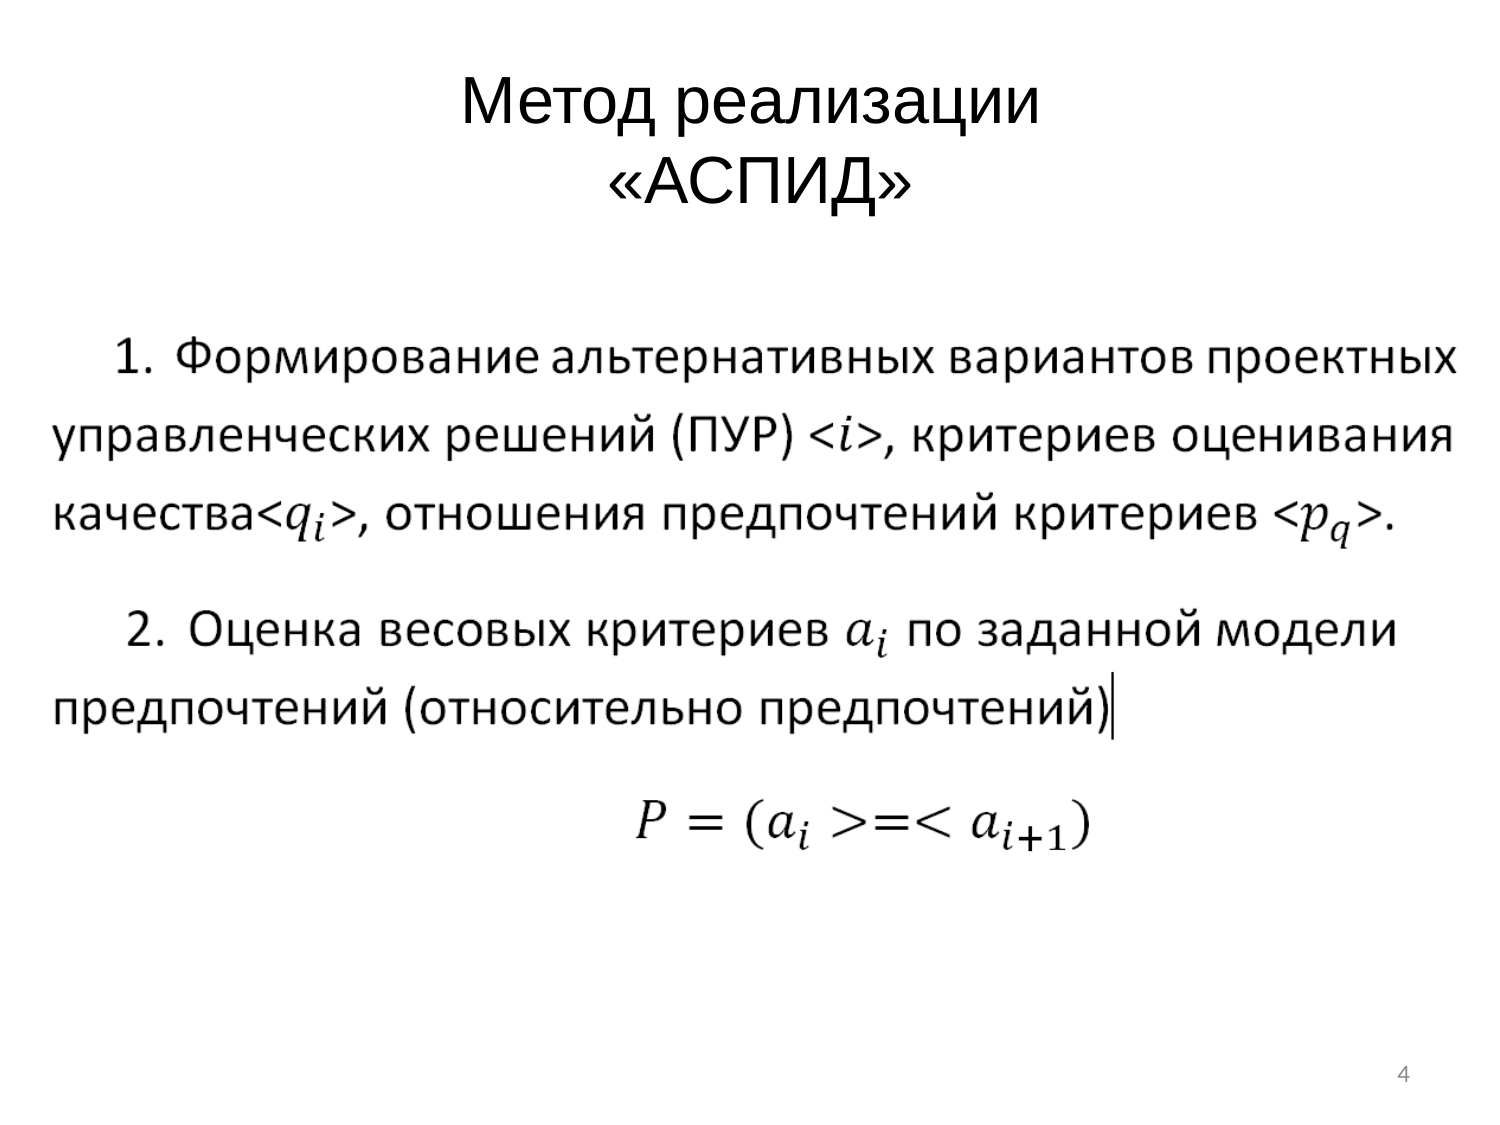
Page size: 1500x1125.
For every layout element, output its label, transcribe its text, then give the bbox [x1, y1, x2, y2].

picture [17, 302, 1500, 939]
slide_number 4 [1074, 1042, 1425, 1103]
title Метод реализации «АСПИД» [76, 42, 1427, 232]
